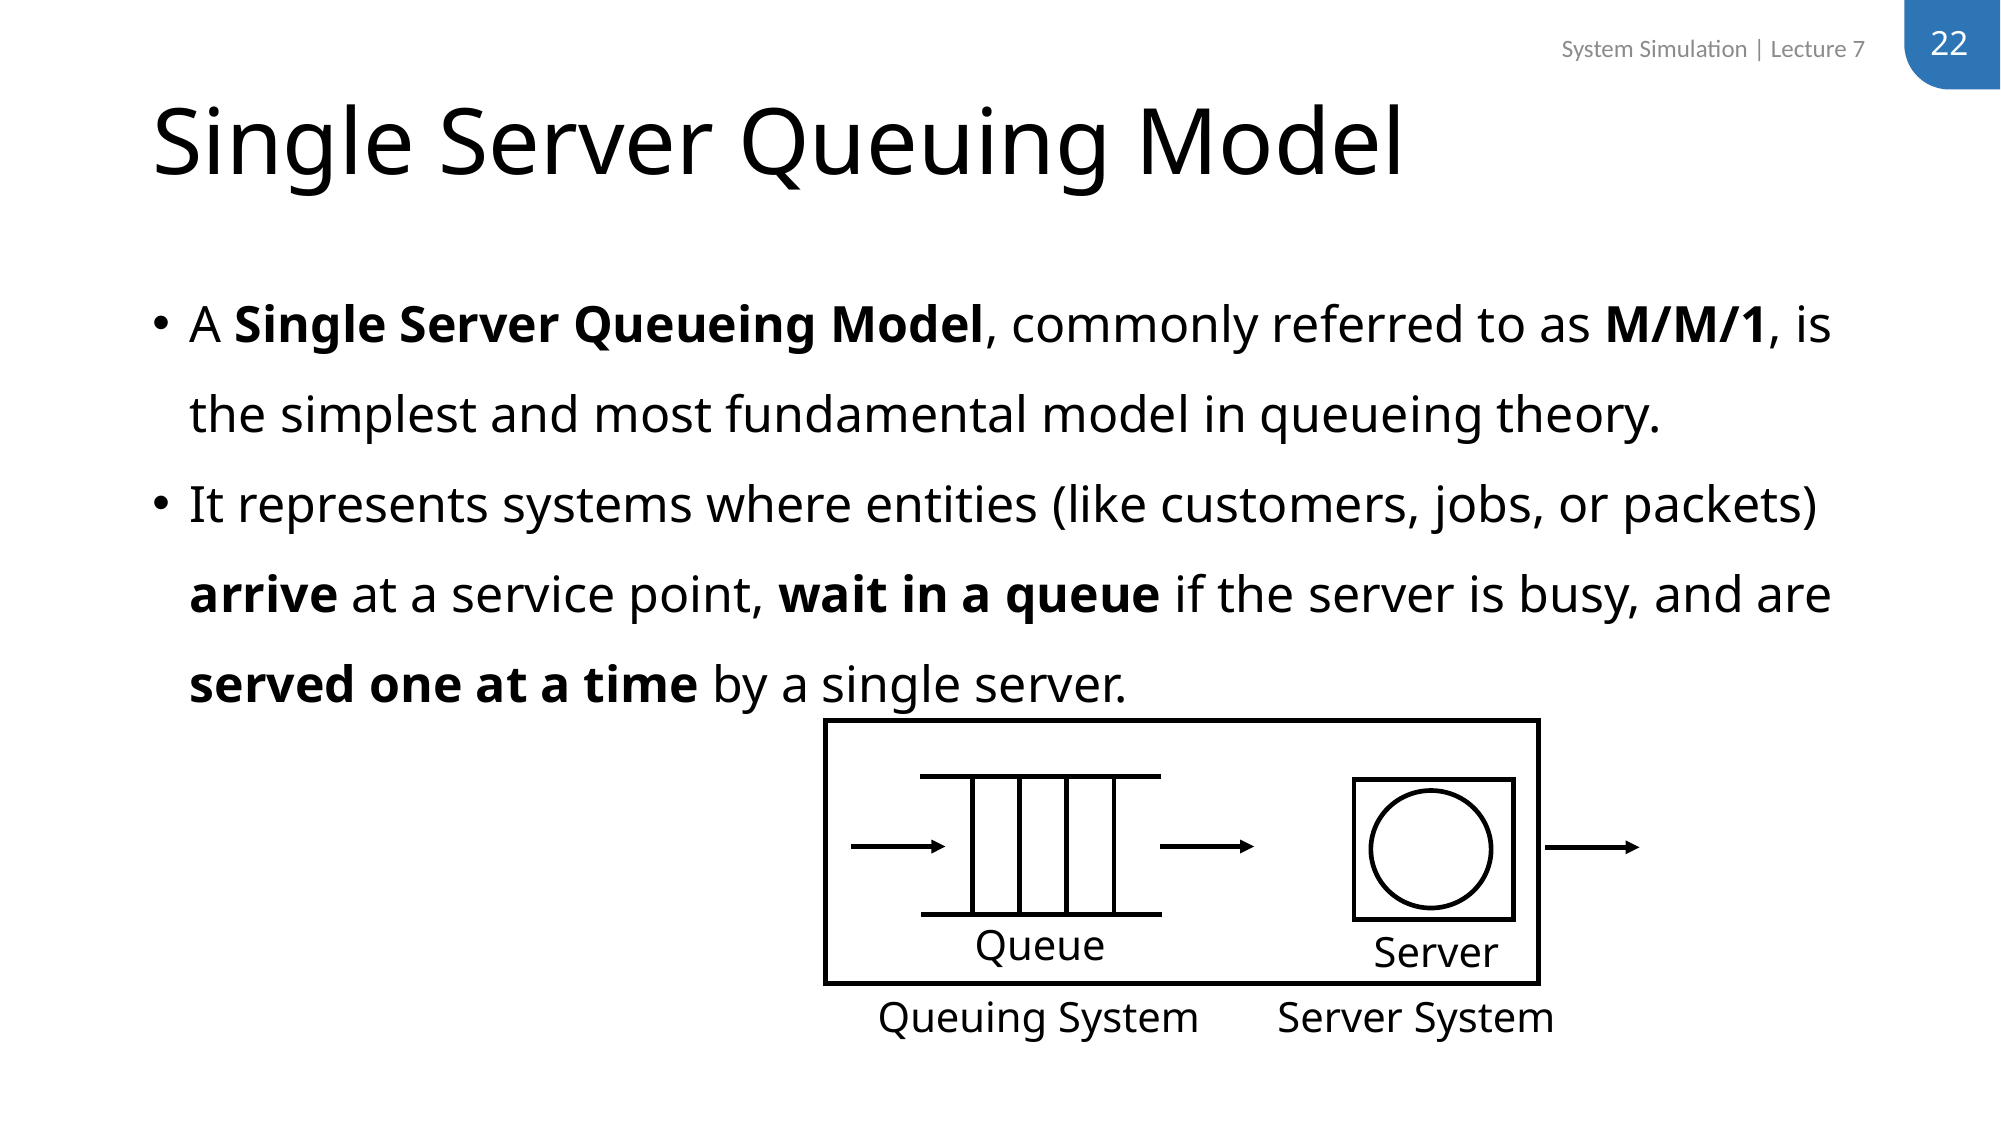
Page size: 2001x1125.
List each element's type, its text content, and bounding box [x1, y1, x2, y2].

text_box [825, 720, 1640, 1031]
footer System Simulation | Lecture 7 [1205, 17, 1881, 78]
slide_number 22 [1887, 14, 1984, 75]
list A Single Server Queueing Model, commonly referred to as M/M/1, is the simplest and most fundamental model in queueing theory. It represents systems where entities (like customers, jobs, or packets) arrive at a service point, wait in a queue if the server is busy, and are served one at a time by a single server. [137, 254, 1863, 1062]
title Single Server Queuing Model [137, 59, 1863, 231]
